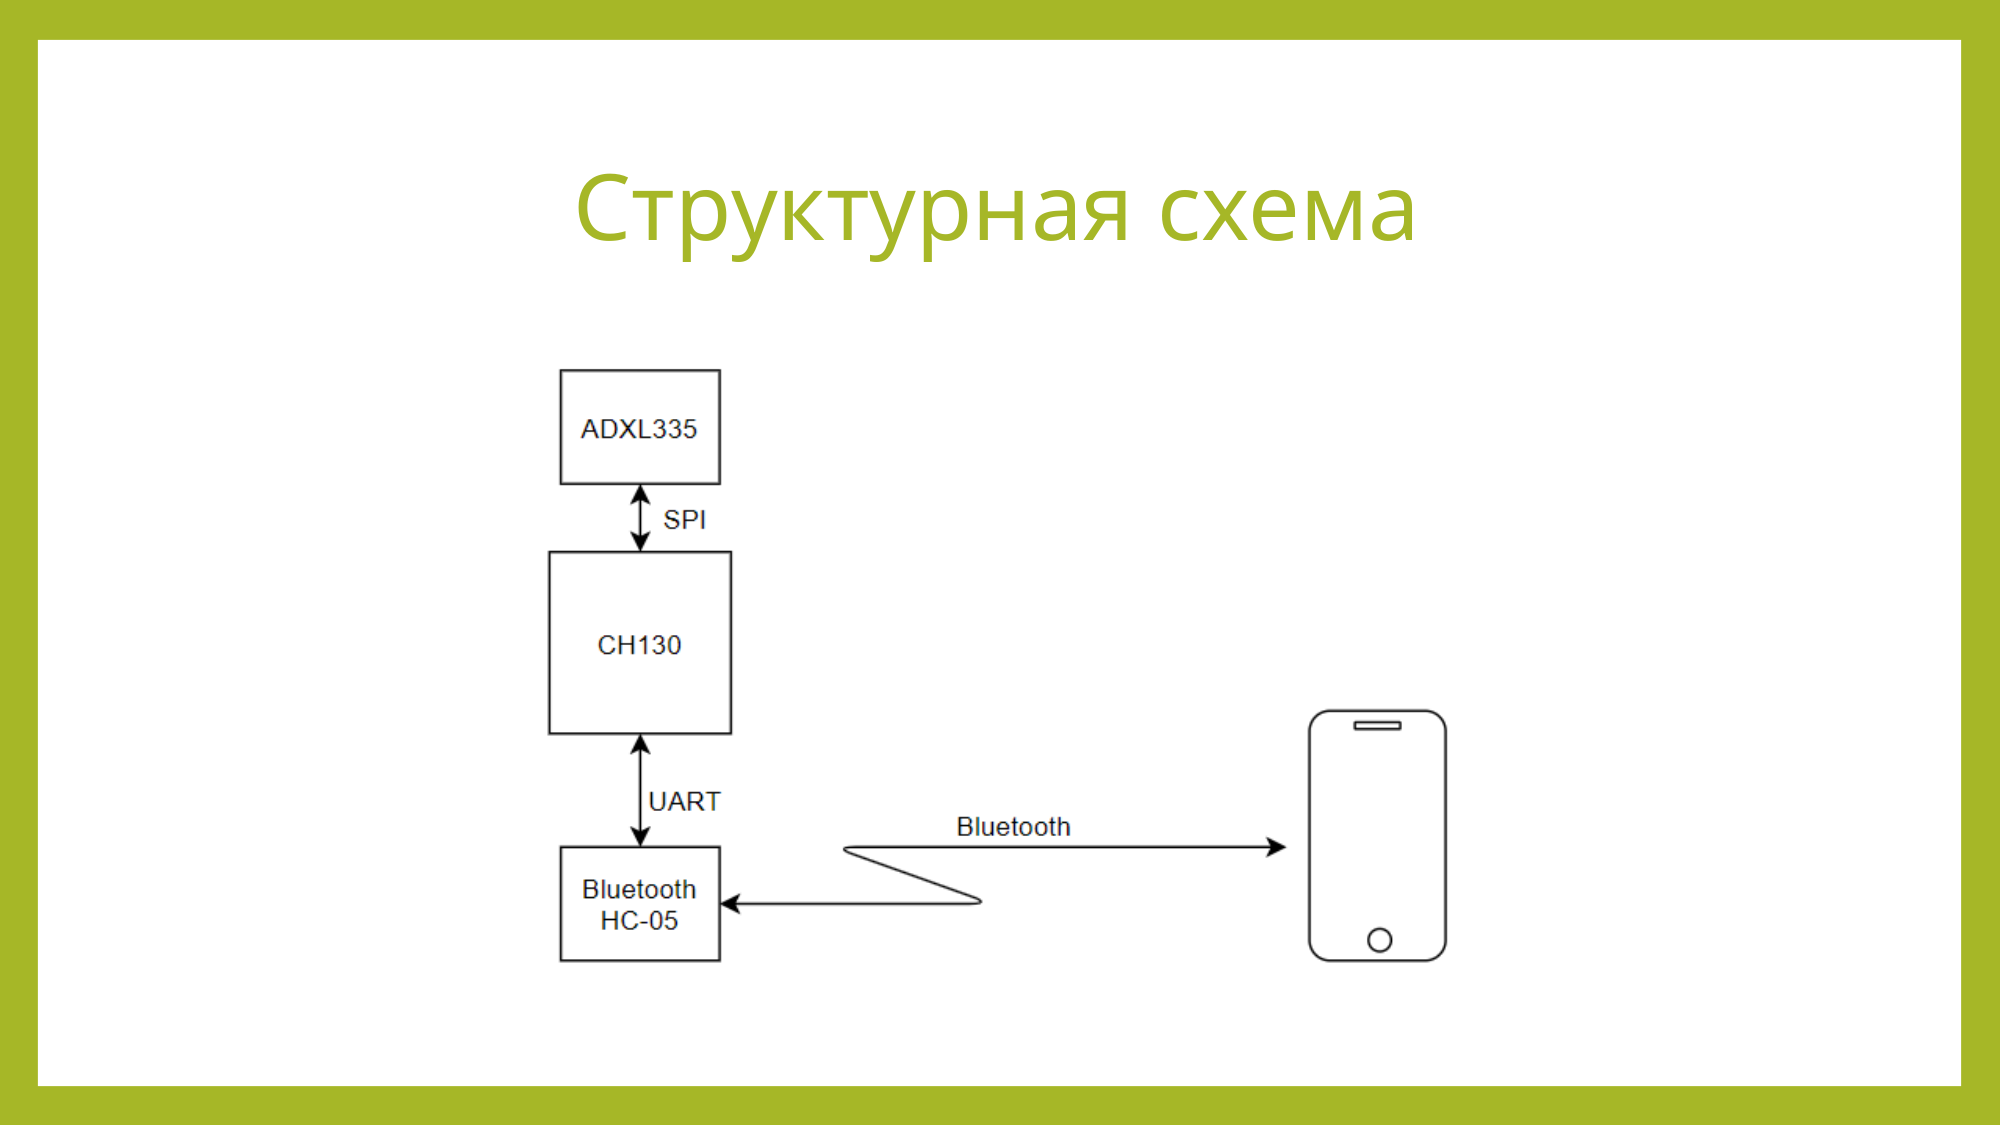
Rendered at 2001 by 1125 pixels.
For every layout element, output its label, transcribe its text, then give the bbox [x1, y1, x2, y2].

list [506, 346, 1488, 991]
title Структурная схема [187, 99, 1808, 323]
